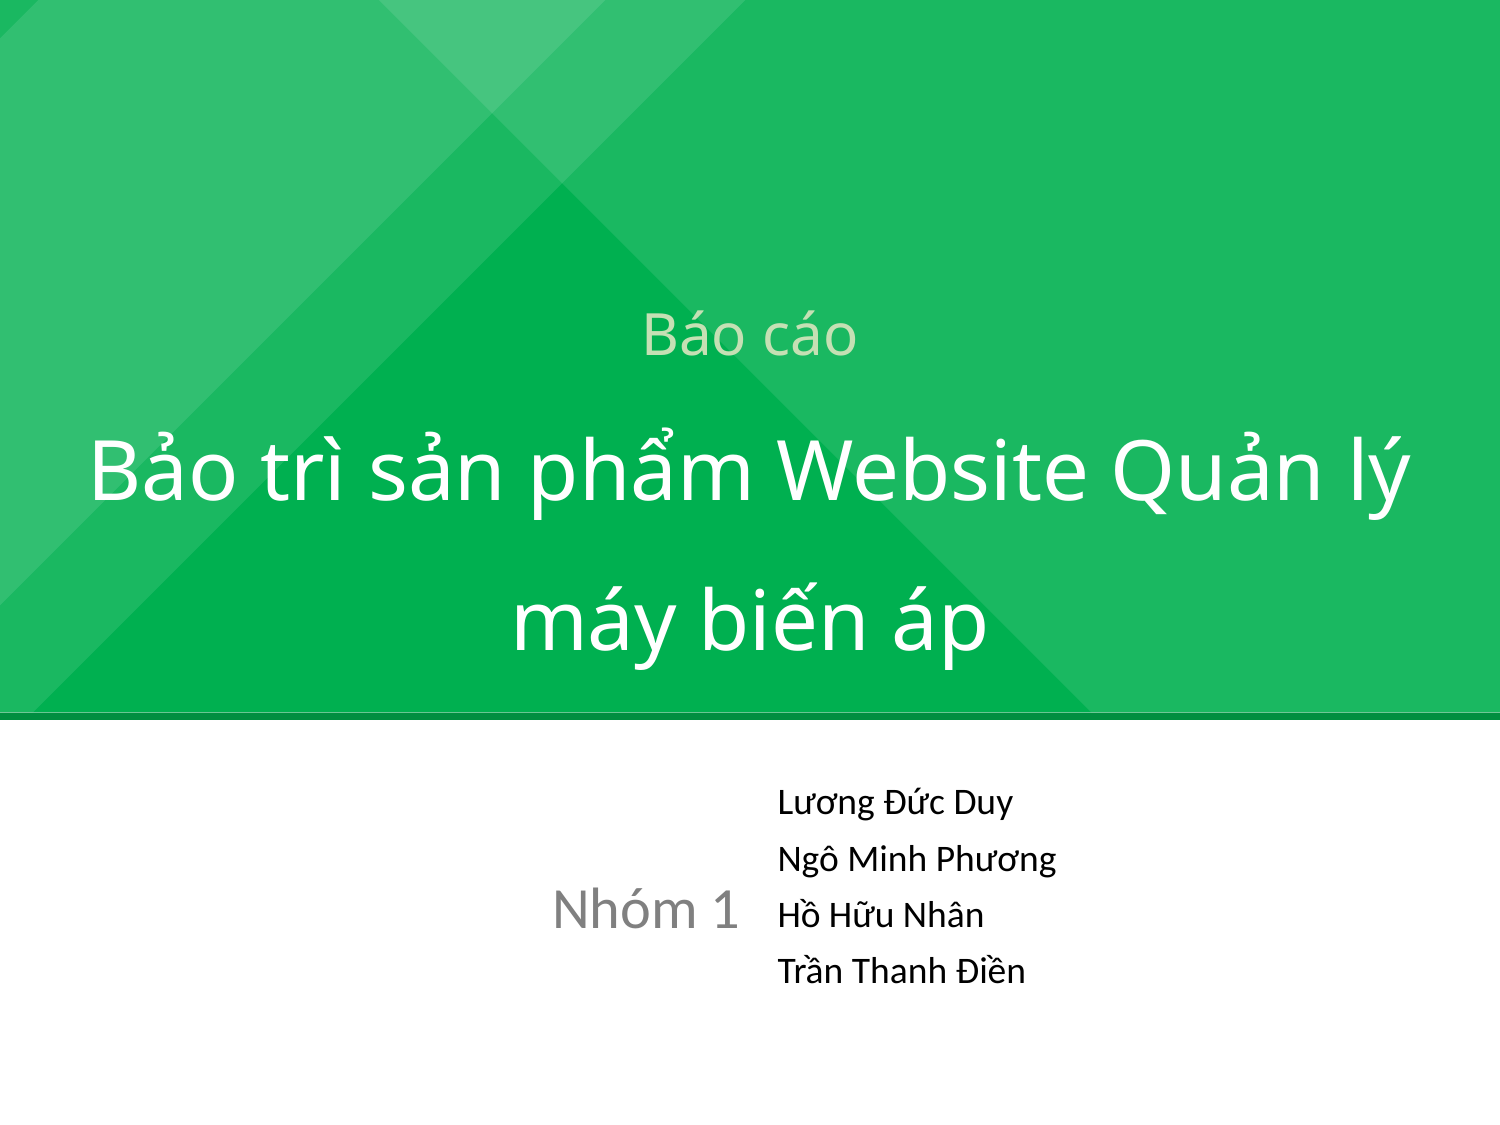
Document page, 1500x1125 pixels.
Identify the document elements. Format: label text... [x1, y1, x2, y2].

text_box Nhóm 1 [62, 871, 755, 950]
subtitle Lương Đức Duy Ngô Minh Phương Hồ Hữu Nhân Trần Thanh Điền [762, 774, 1438, 1047]
title Báo cáo Bảo trì sản phẩm Website Quản lý máy biến áp [62, 62, 1438, 675]
